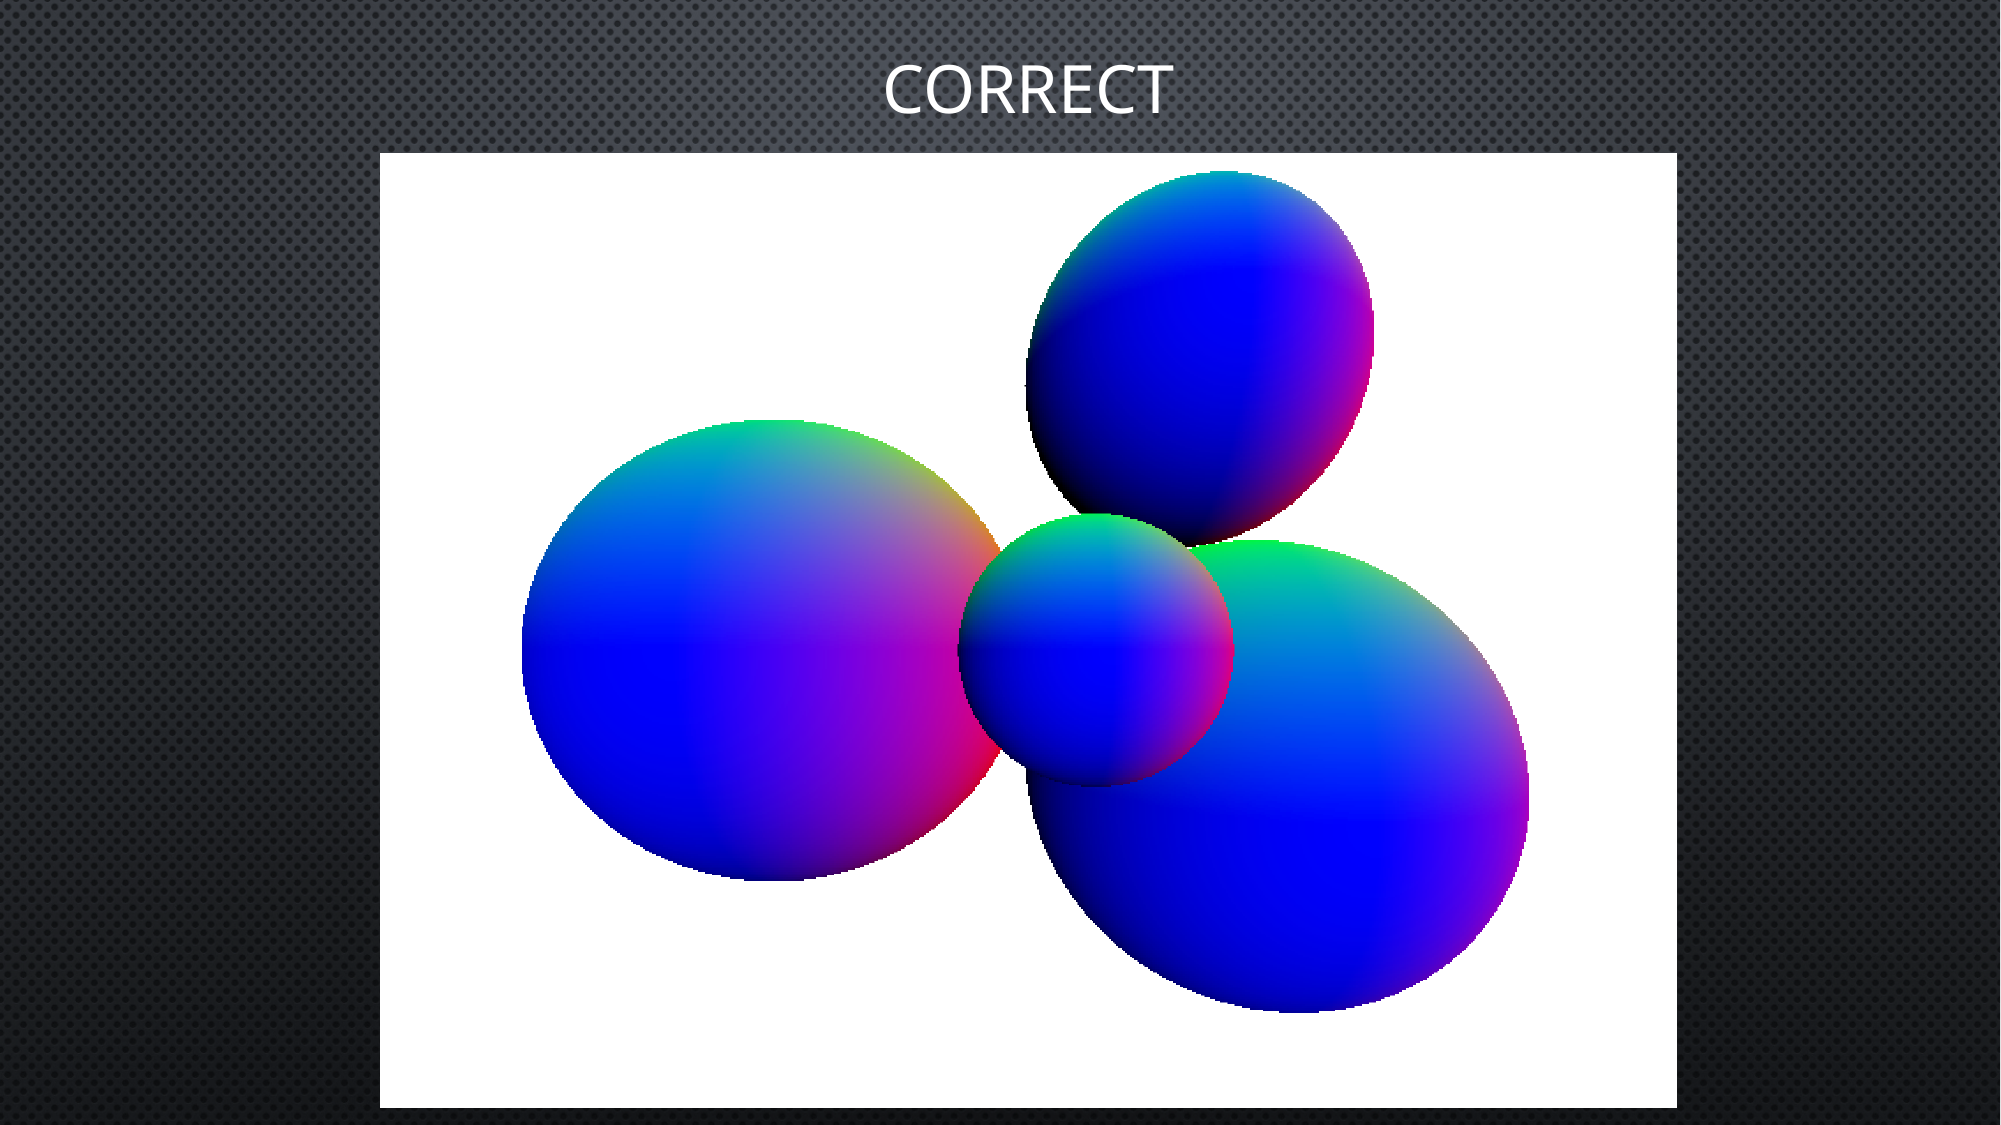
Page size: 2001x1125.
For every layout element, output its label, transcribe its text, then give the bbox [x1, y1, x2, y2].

title Correct [339, 19, 1718, 154]
picture [380, 153, 1677, 1109]
